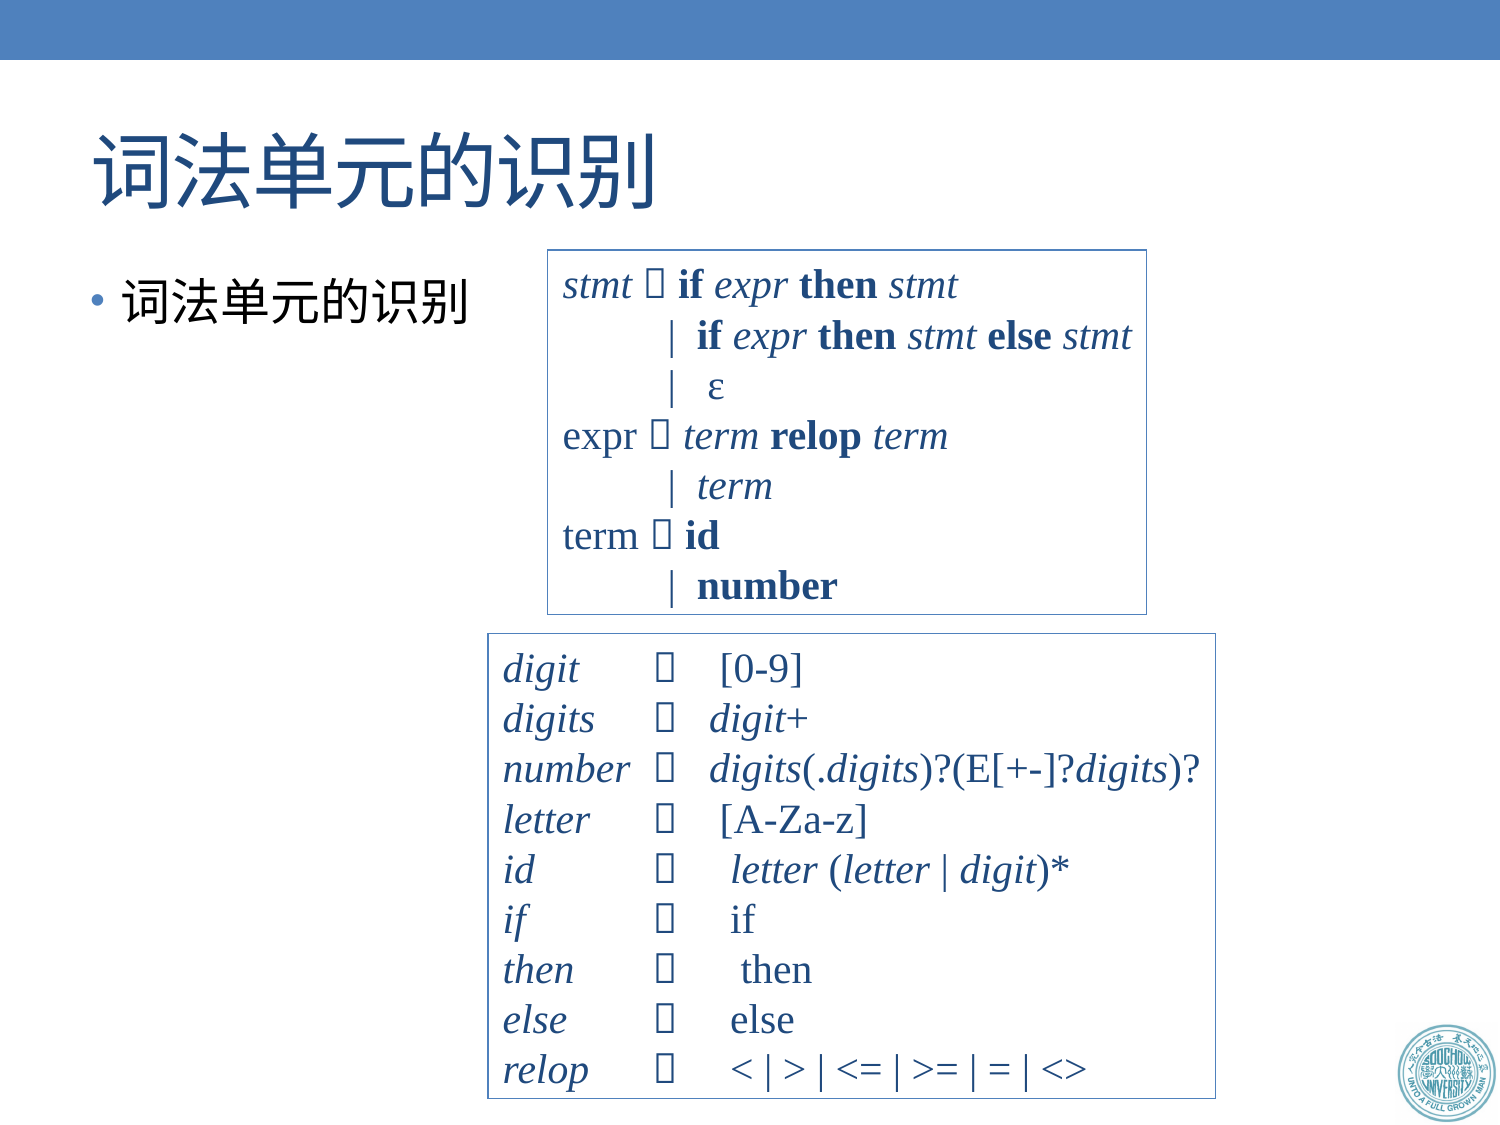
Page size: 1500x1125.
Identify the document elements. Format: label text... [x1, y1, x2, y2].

text_box digit  [0-9] digits  digit+ number  digits(.digits)?(E[+-]?digits)? letter  [A-Za-z] id  letter (letter | digit)* if  if then  then else  else relop  < | > | <= | >= | = | <> [488, 633, 1216, 1099]
list 词法单元的识别 [75, 262, 1425, 1063]
title 词法单元的识别 [75, 87, 1425, 250]
text_box stmt  if expr then stmt | if expr then stmt else stmt | ε expr  term relop term | term term  id | number [547, 249, 1147, 615]
